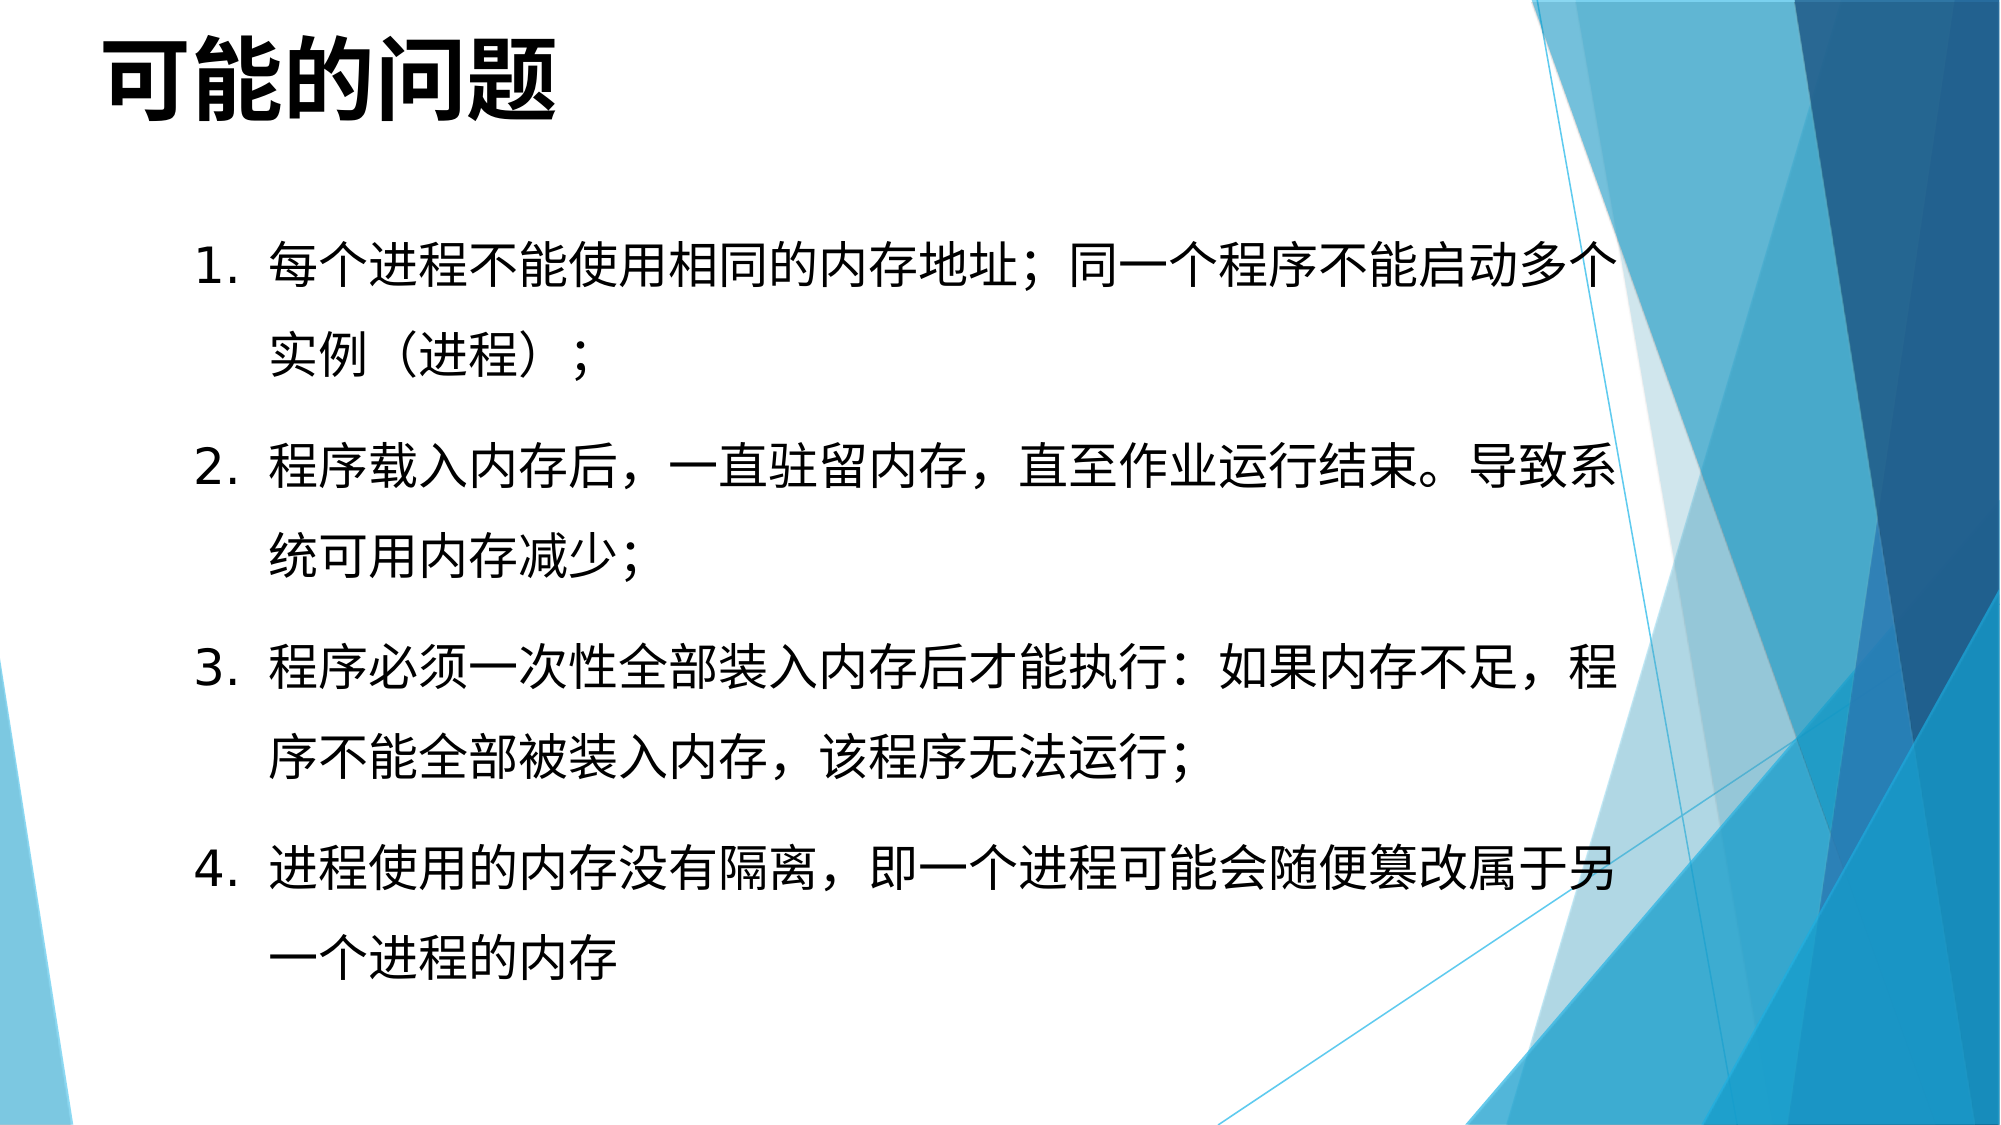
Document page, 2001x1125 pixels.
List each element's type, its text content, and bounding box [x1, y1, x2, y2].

title 可能的问题 [99, 38, 1900, 239]
subtitle 每个进程不能使用相同的内存地址；同一个程序不能启动多个实例（进程）； 程序载入内存后，一直驻留内存，直至作业运行结束。导致系统可用内存减少； 程序必须一次性全部装入内存后才能执行：如果内存不足，程序不能全部被装入内存，该程序无法运行； 进程使用的内存没有隔离，即一个进程可能会随便篡改属于另一个进程的内存 [193, 257, 1655, 1125]
